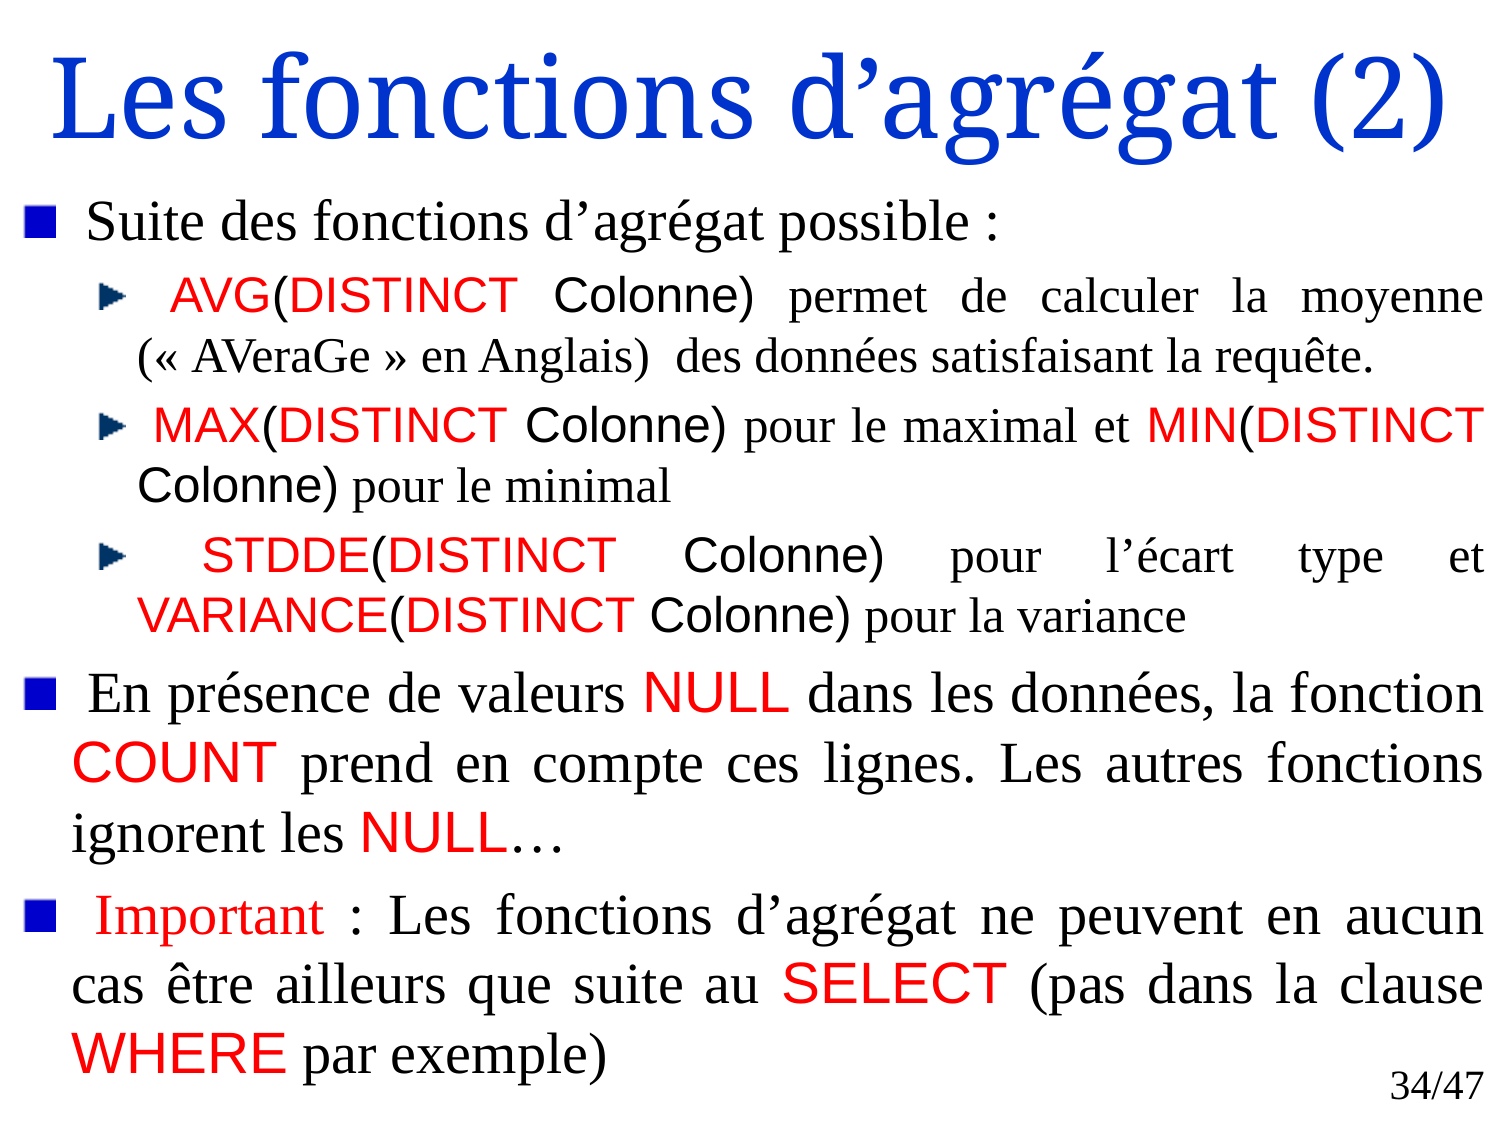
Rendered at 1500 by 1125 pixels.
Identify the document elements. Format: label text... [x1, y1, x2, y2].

picture [90, 274, 126, 310]
picture [90, 404, 126, 440]
title Les fonctions d’agrégat (2) [0, 0, 1500, 174]
picture [90, 534, 126, 570]
picture [15, 668, 56, 710]
list Suite des fonctions d’agrégat possible : AVG(DISTINCT Colonne) permet de calculer la moyenne (« AVeraGe » en Anglais) des données satisfaisant la requête. MAX(DISTINCT Colonne) pour le maximal et MIN(DISTINCT Colonne) pour le minimal STDDE(DISTINCT Colonne) pour l’écart type et VARIANCE(DISTINCT Colonne) pour la variance En présence de valeurs NULL dans les données, la fonction COUNT prend en compte ces lignes. Les autres fonctions ignorent les NULL… Important : Les fonctions d’agrégat ne peuvent en aucun cas être ailleurs que suite au SELECT (pas dans la clause WHERE par exemple) [0, 174, 1500, 1125]
picture [15, 196, 56, 238]
picture [15, 890, 56, 932]
